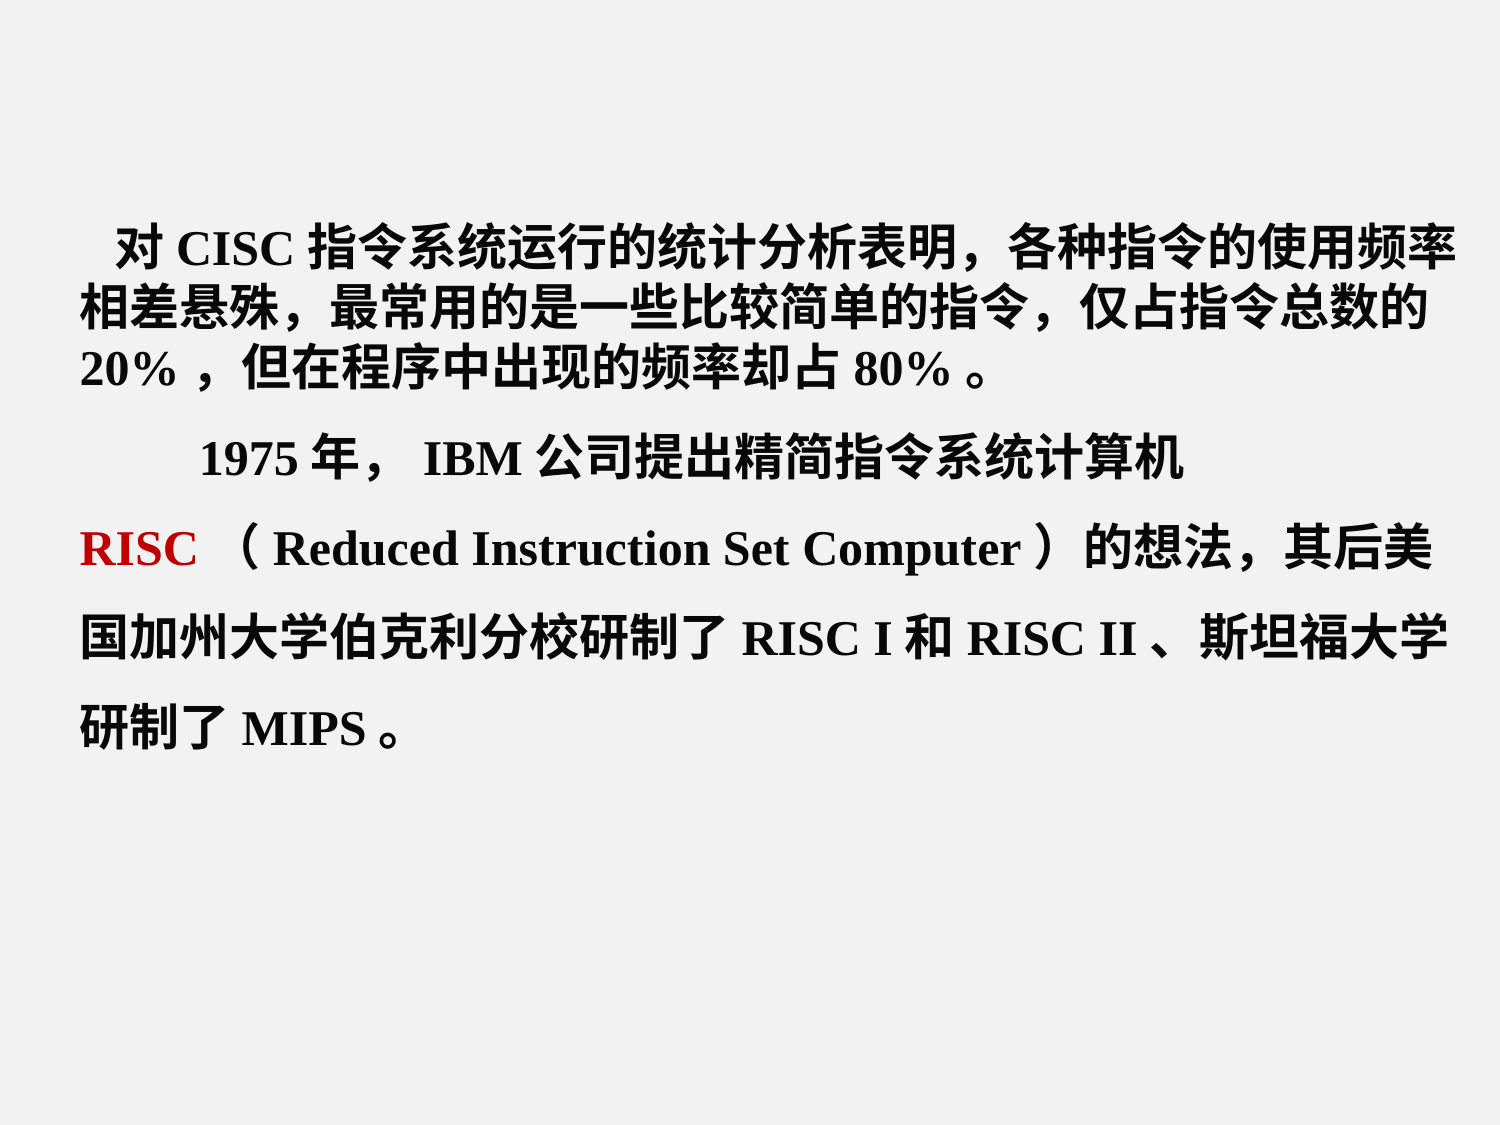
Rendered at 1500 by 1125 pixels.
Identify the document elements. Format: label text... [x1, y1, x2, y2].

text_box 对CISC指令系统运行的统计分析表明，各种指令的使用频率相差悬殊，最常用的是一些比较简单的指令，仅占指令总数的20%，但在程序中出现的频率却占80%。 1975年，IBM公司提出精简指令系统计算机RISC（Reduced Instruction Set Computer）的想法，其后美国加州大学伯克利分校研制了RISC I和RISC II、斯坦福大学研制了MIPS。 [64, 208, 1494, 763]
